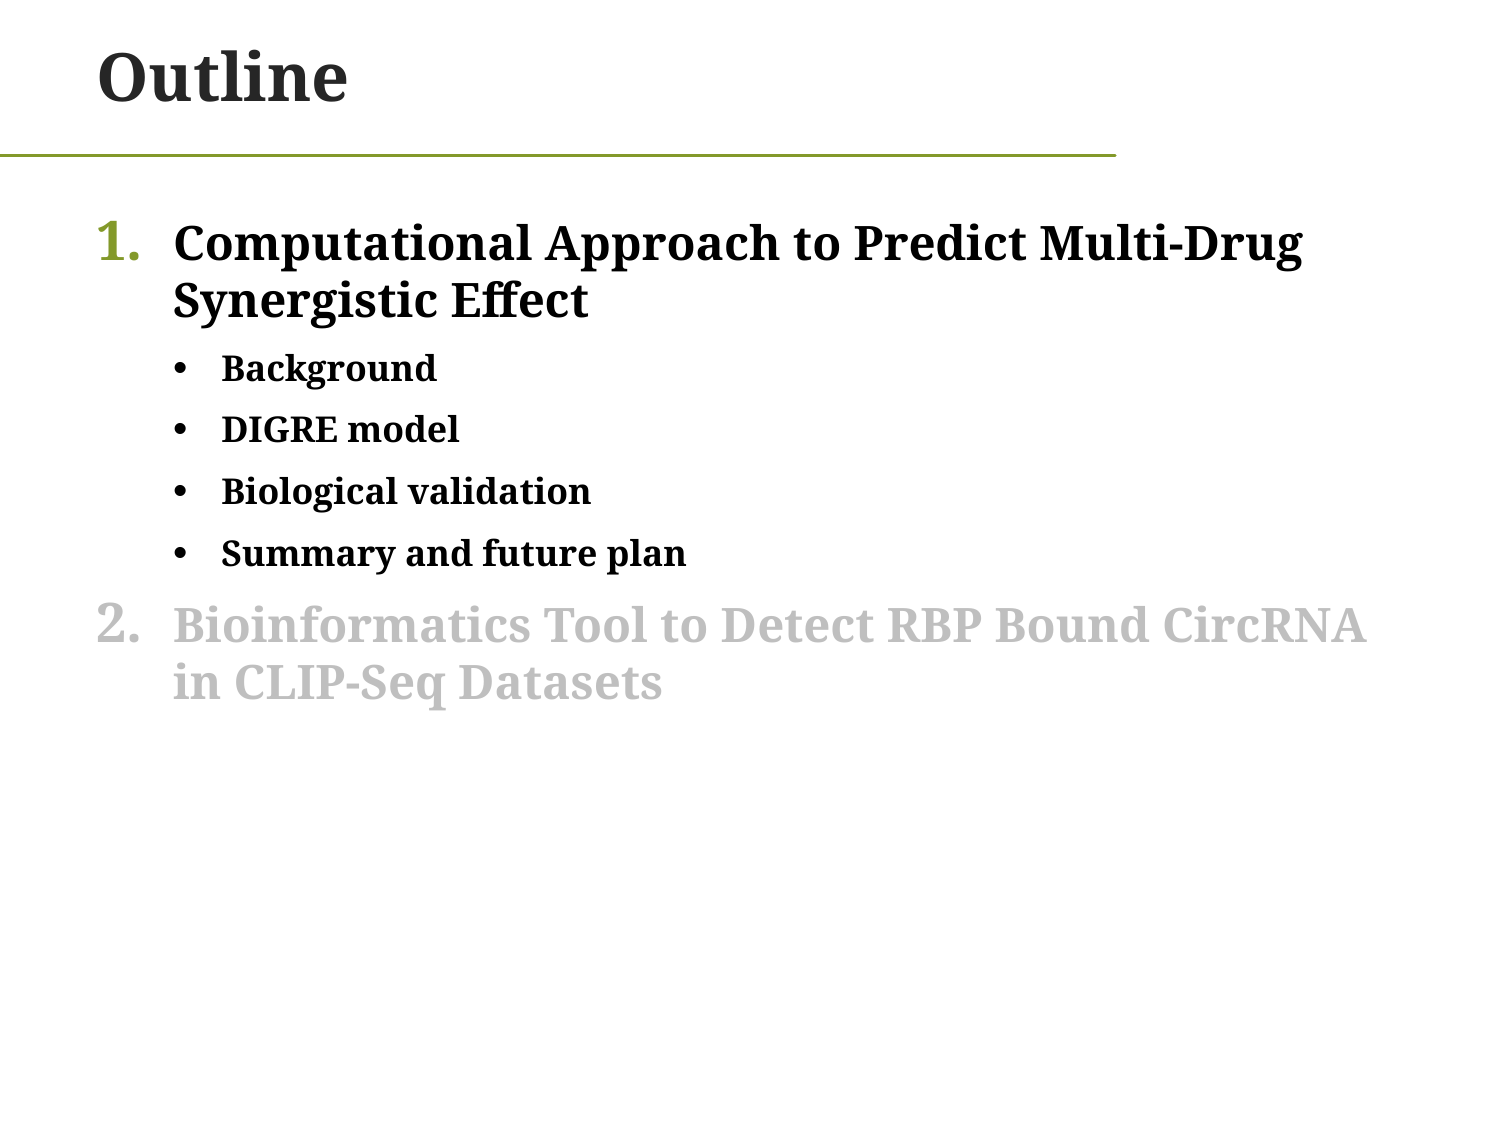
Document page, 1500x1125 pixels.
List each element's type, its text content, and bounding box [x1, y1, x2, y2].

title Outline [81, 12, 1116, 138]
list Computational Approach to Predict Multi-Drug Synergistic Effect Background DIGRE model Biological validation Summary and future plan Bioinformatics Tool to Detect RBP Bound CircRNA in CLIP-Seq Datasets Background Motivation Pipeline Preliminary results Future plan [81, 205, 1427, 1042]
